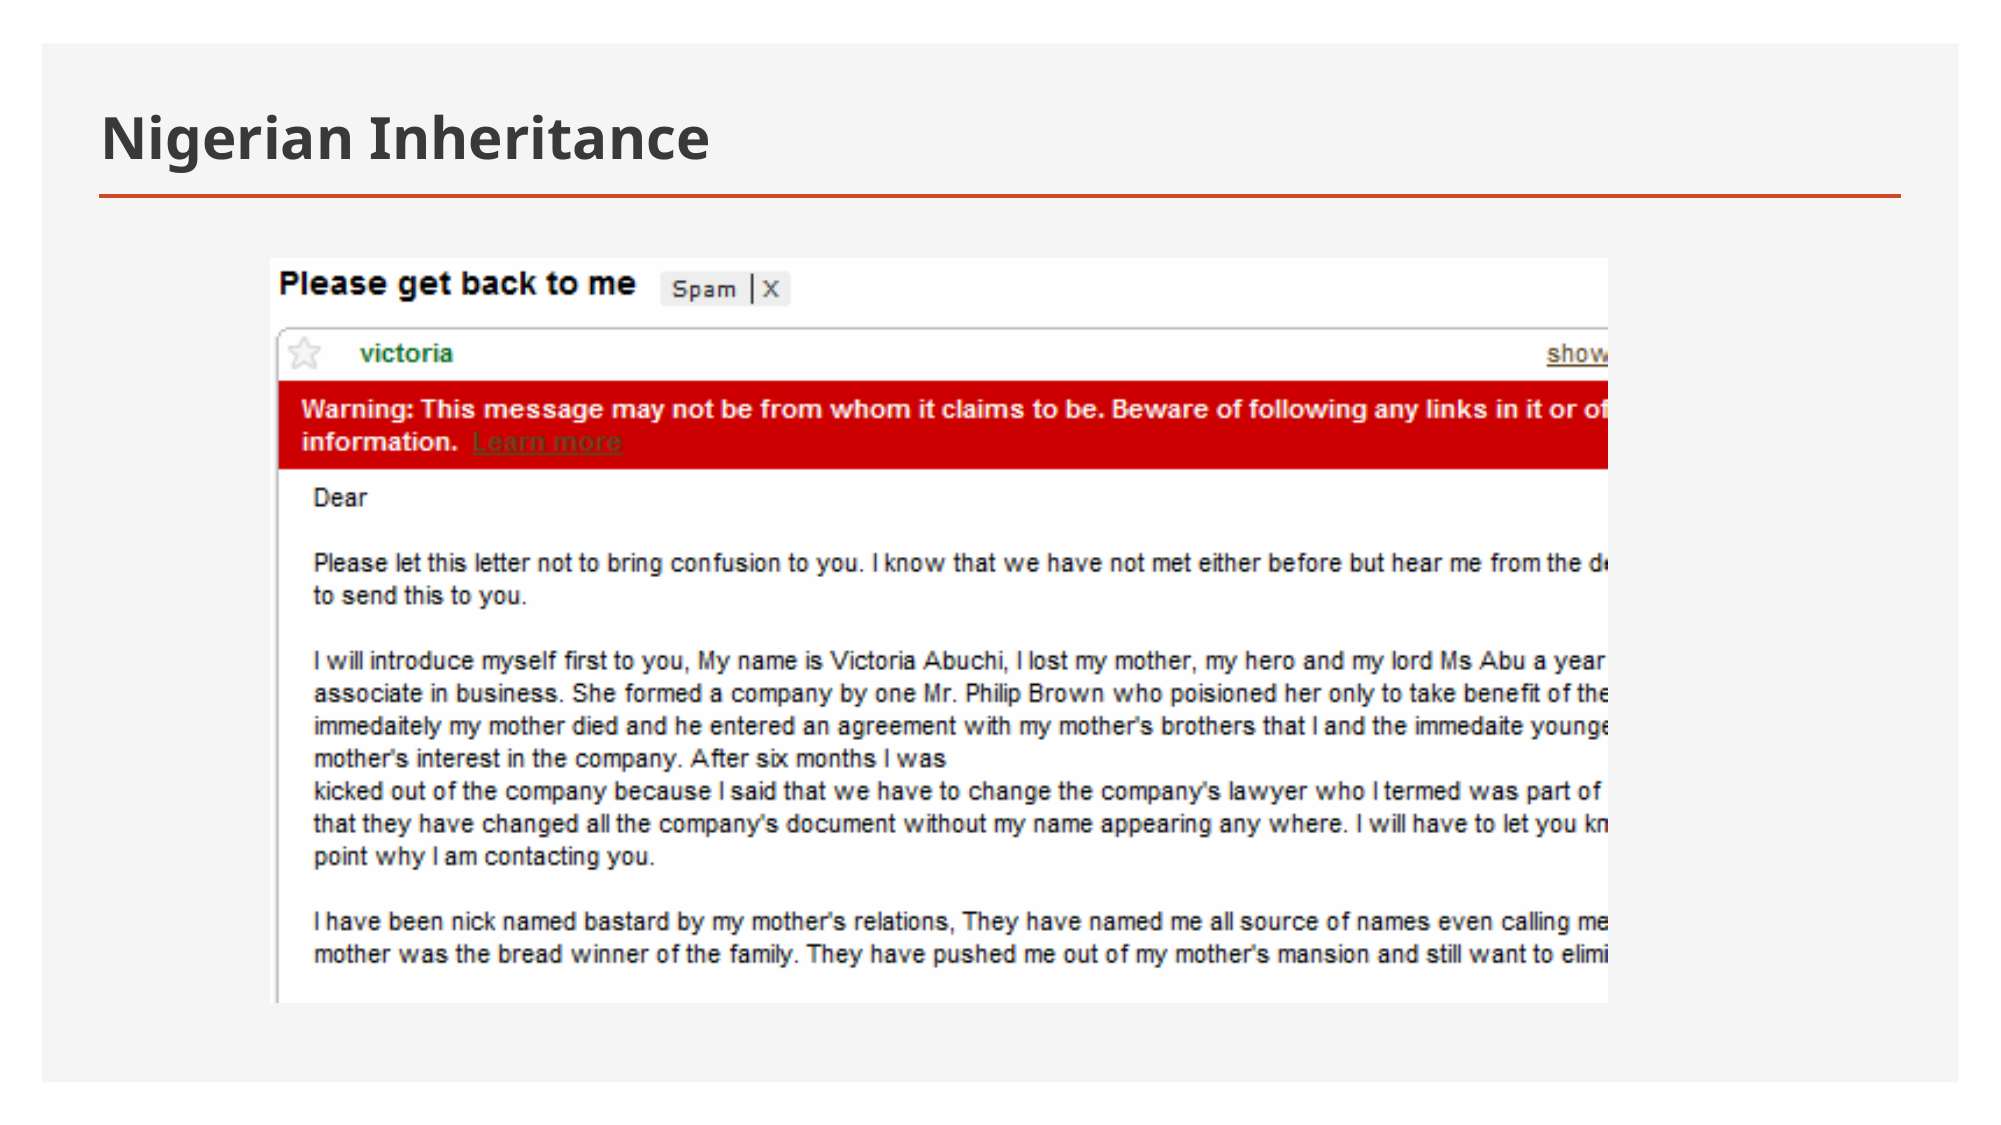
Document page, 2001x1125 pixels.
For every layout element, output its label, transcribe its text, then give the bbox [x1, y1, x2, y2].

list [270, 258, 1608, 1003]
title Nigerian Inheritance [85, 73, 1089, 179]
